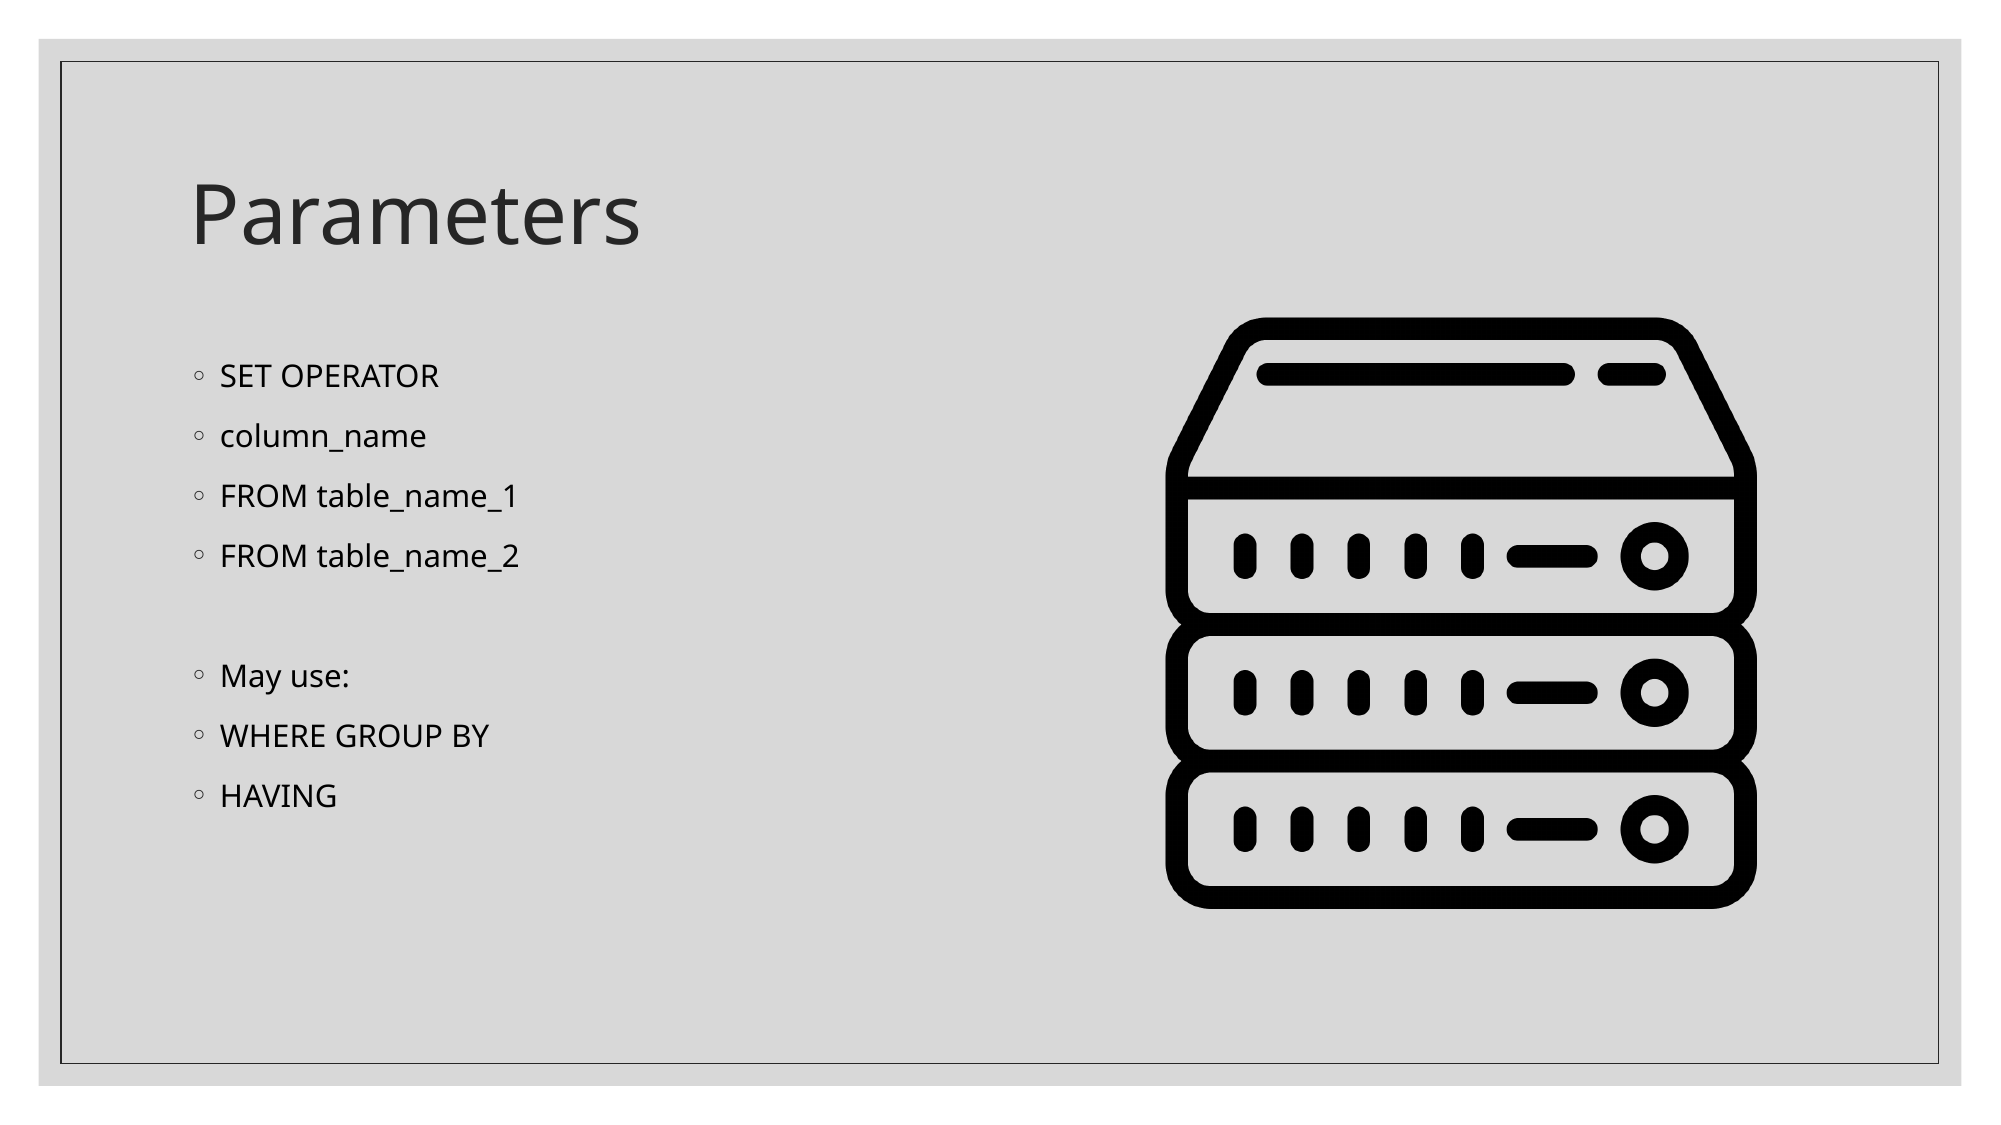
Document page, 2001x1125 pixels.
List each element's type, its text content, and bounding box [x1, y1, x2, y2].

list SET OPERATOR column_name FROM table_name_1 FROM table_name_2 May use: WHERE GROUP BY HAVING [174, 345, 1092, 977]
title Parameters [174, 105, 1825, 331]
picture [1097, 249, 1825, 977]
